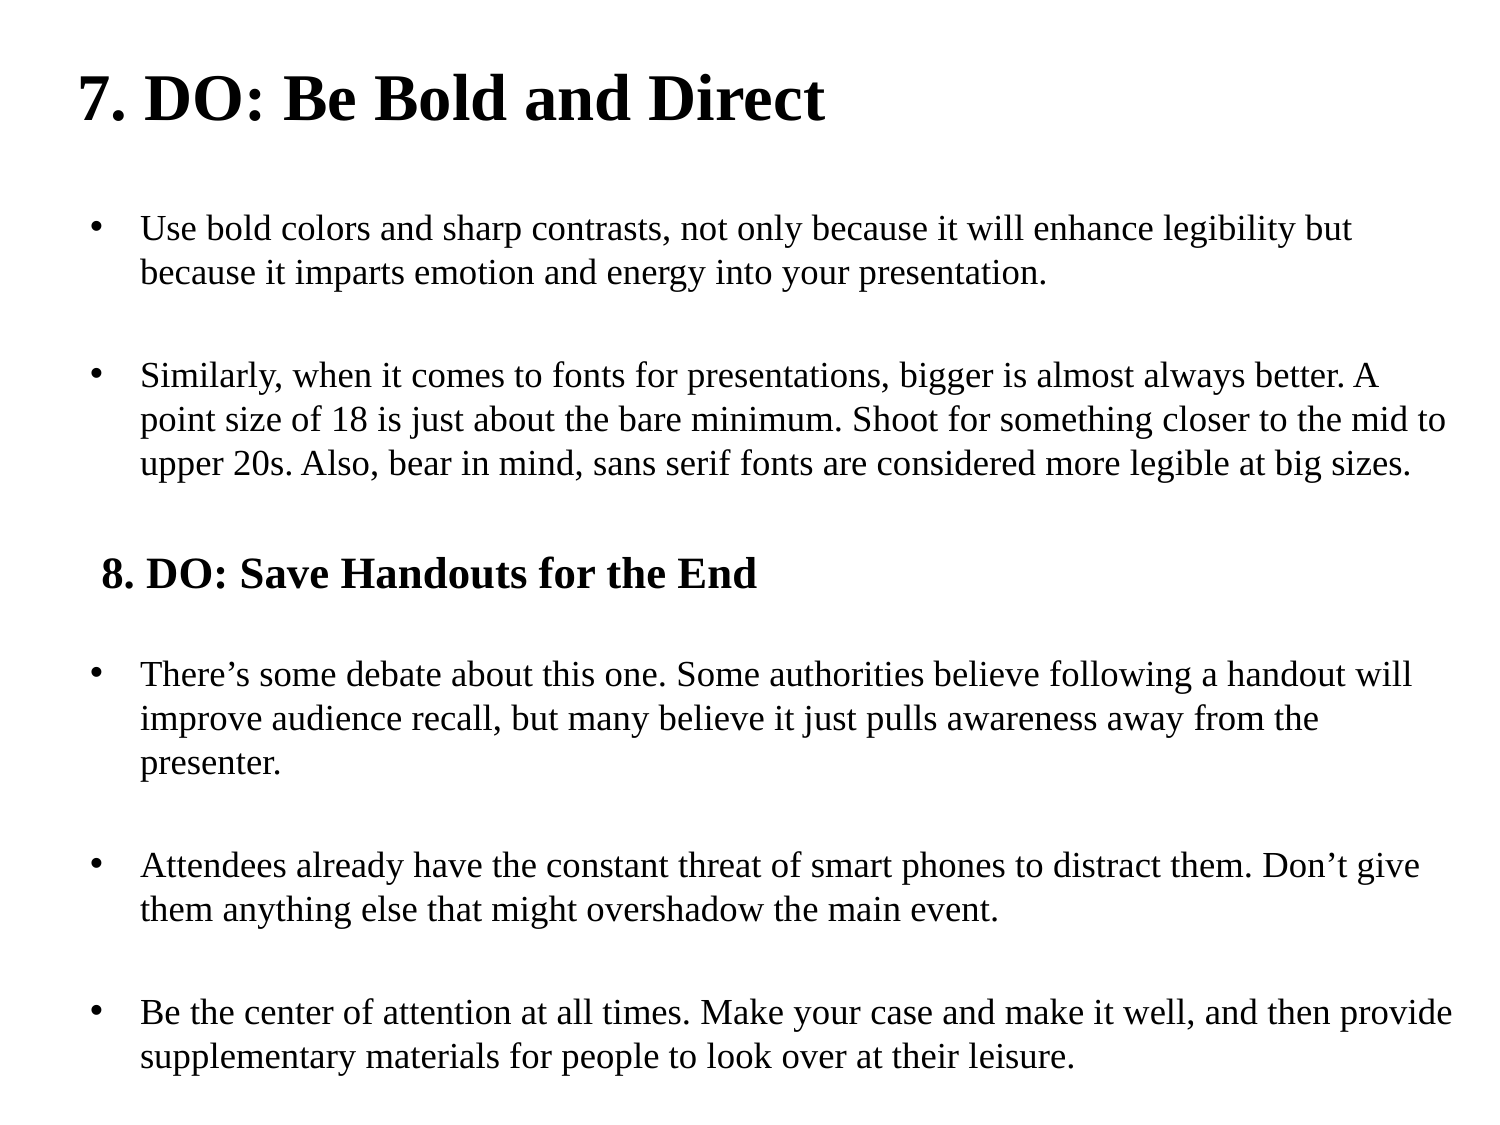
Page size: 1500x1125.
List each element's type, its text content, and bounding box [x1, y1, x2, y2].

title 7. DO: Be Bold and Direct [62, 37, 1413, 150]
list Use bold colors and sharp contrasts, not only because it will enhance legibility but because it imparts emotion and energy into your presentation. Similarly, when it comes to fonts for presentations, bigger is almost always better. A point size of 18 is just about the bare minimum. Shoot for something closer to the mid to upper 20s. Also, bear in mind, sans serif fonts are considered more legible at big sizes. 8. DO: Save Handouts for the End There’s some debate about this one. Some authorities believe following a handout will improve audience recall, but many believe it just pulls awareness away from the presenter. Attendees already have the constant threat of smart phones to distract them. Don’t give them anything else that might overshadow the main event. Be the center of attention at all times. Make your case and make it well, and then provide supplementary materials for people to look over at their leisure. [75, 149, 1475, 1100]
